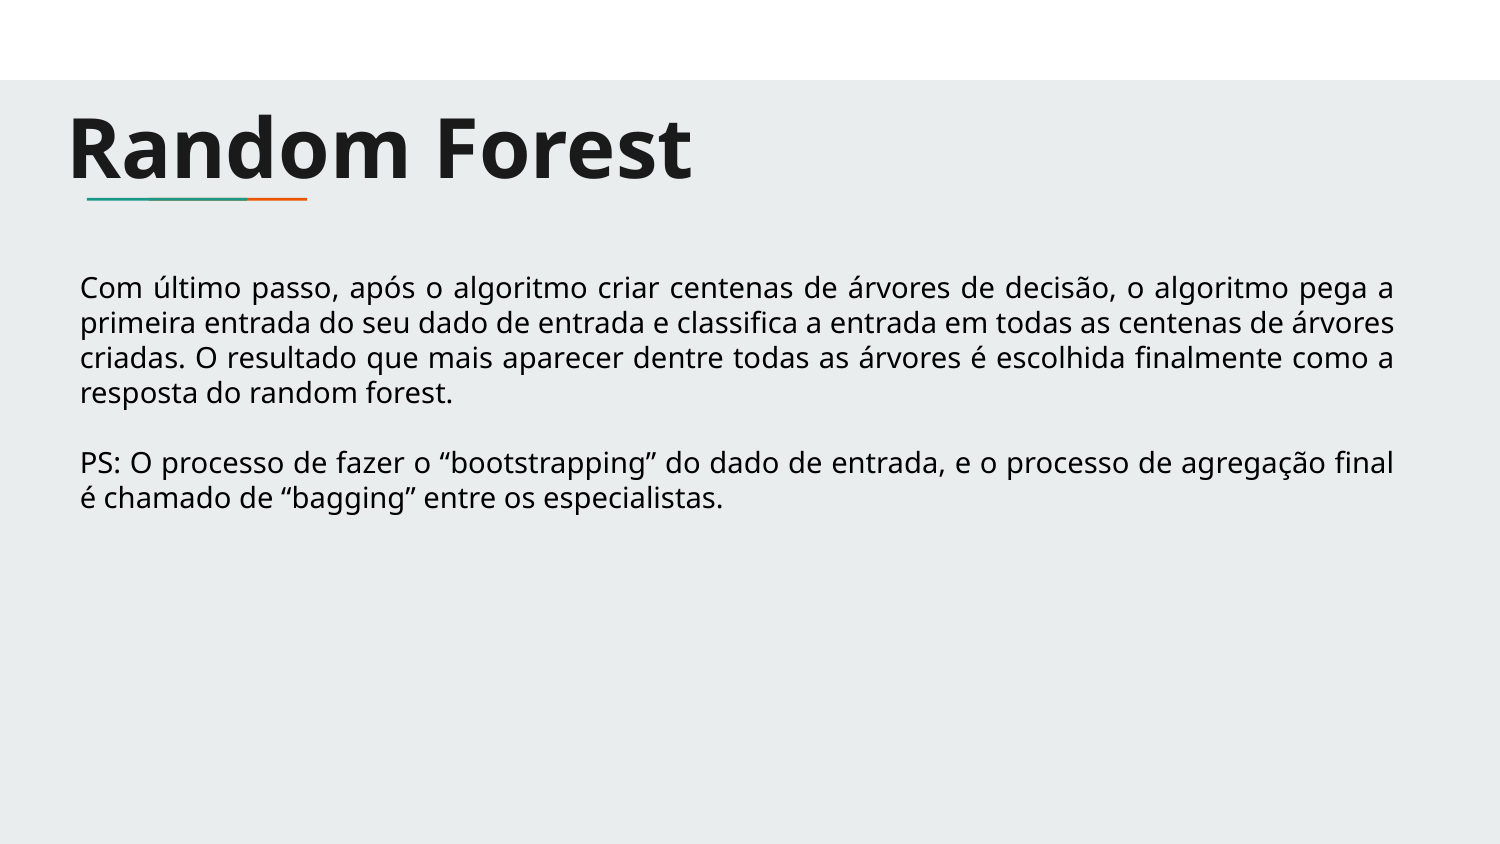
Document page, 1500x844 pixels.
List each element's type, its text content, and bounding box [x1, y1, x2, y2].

text_box Com último passo, após o algoritmo criar centenas de árvores de decisão, o algoritmo pega a primeira entrada do seu dado de entrada e classifica a entrada em todas as centenas de árvores criadas. O resultado que mais aparecer dentre todas as árvores é escolhida finalmente como a resposta do random forest. PS: O processo de fazer o “bootstrapping” do dado de entrada, e o processo de agregação final é chamado de “bagging” entre os especialistas. [64, 254, 1411, 802]
title Random Forest [51, 80, 1449, 226]
